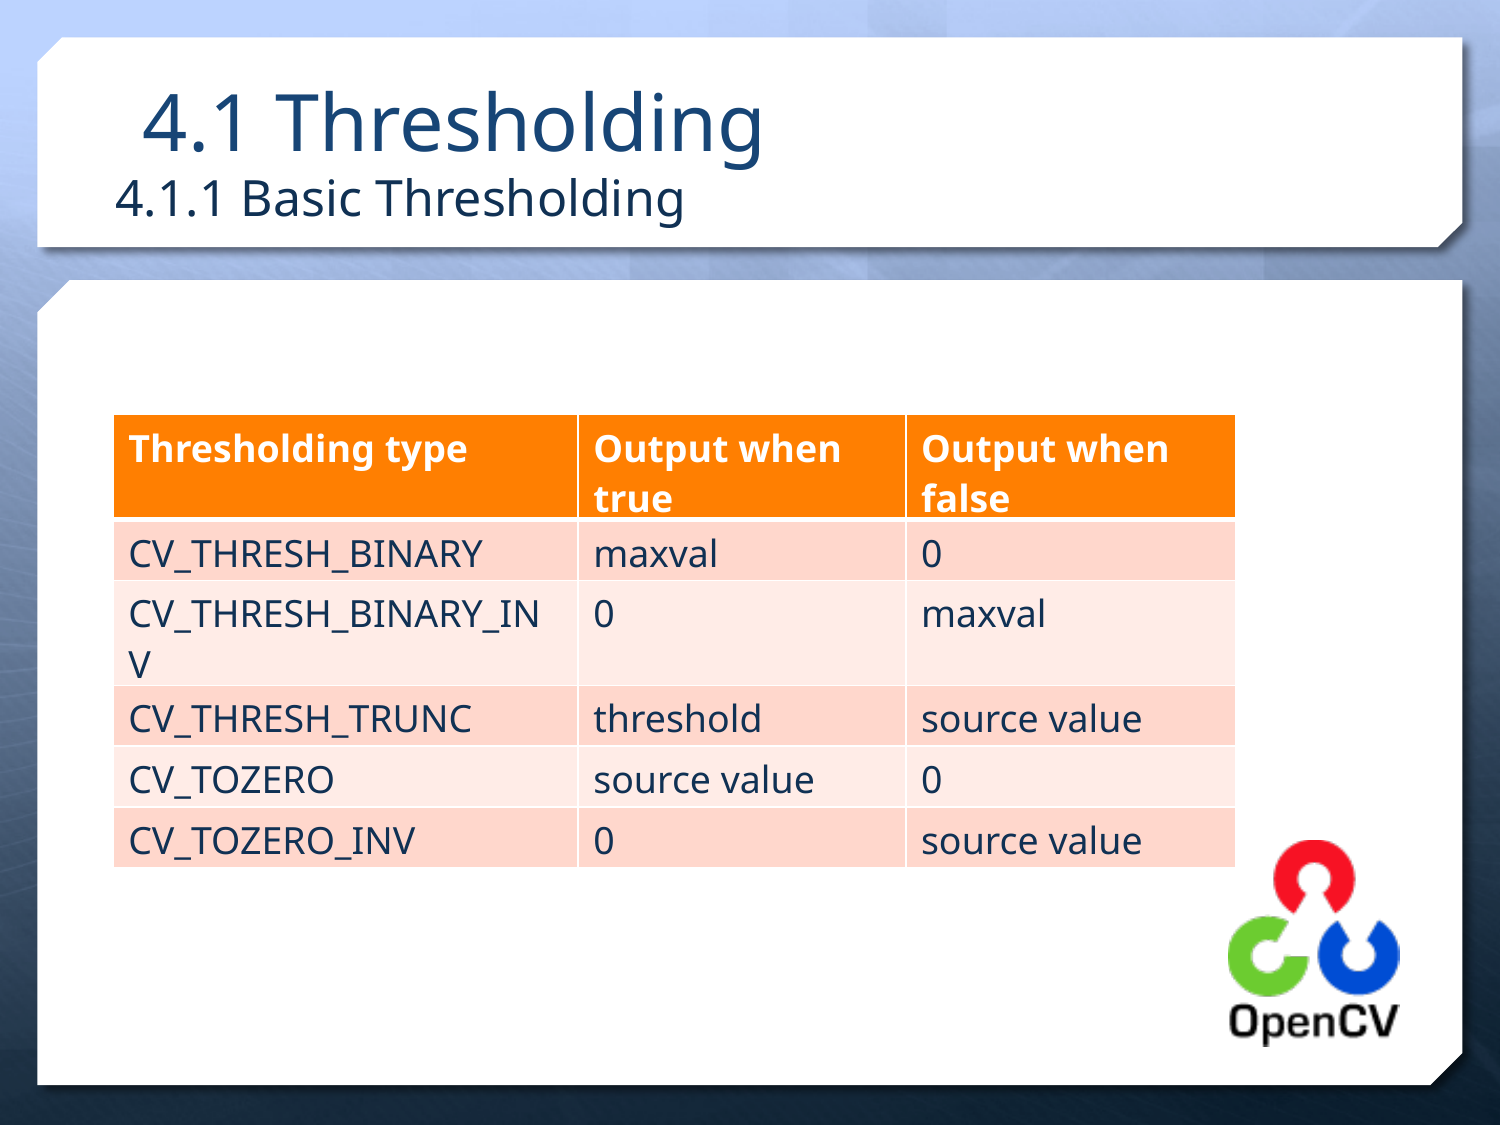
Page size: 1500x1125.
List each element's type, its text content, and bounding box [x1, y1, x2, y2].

table_cell 0 [579, 808, 905, 867]
table_cell source value [907, 686, 1235, 745]
table_cell CV_THRESH_BINARY_INV [114, 581, 577, 685]
table_cell source value [907, 808, 1235, 867]
table_cell maxval [579, 522, 905, 580]
table_header Output when true [579, 415, 905, 517]
table_cell threshold [579, 686, 905, 745]
table_cell 0 [907, 747, 1235, 806]
text_box 4.1.1 Basic Thresholding [100, 159, 701, 235]
title 4.1 Thresholding [127, 48, 1372, 175]
table_cell CV_TOZERO [114, 747, 577, 806]
table_header Output when false [907, 415, 1235, 517]
picture [1228, 840, 1401, 1048]
table_cell source value [579, 747, 905, 806]
table_header Thresholding type [114, 415, 577, 517]
table_cell 0 [907, 522, 1235, 580]
table_cell 0 [579, 581, 905, 685]
table_cell CV_THRESH_BINARY [114, 522, 577, 580]
table_cell CV_TOZERO_INV [114, 808, 577, 867]
table_cell CV_THRESH_TRUNC [114, 686, 577, 745]
table_cell maxval [907, 581, 1235, 685]
